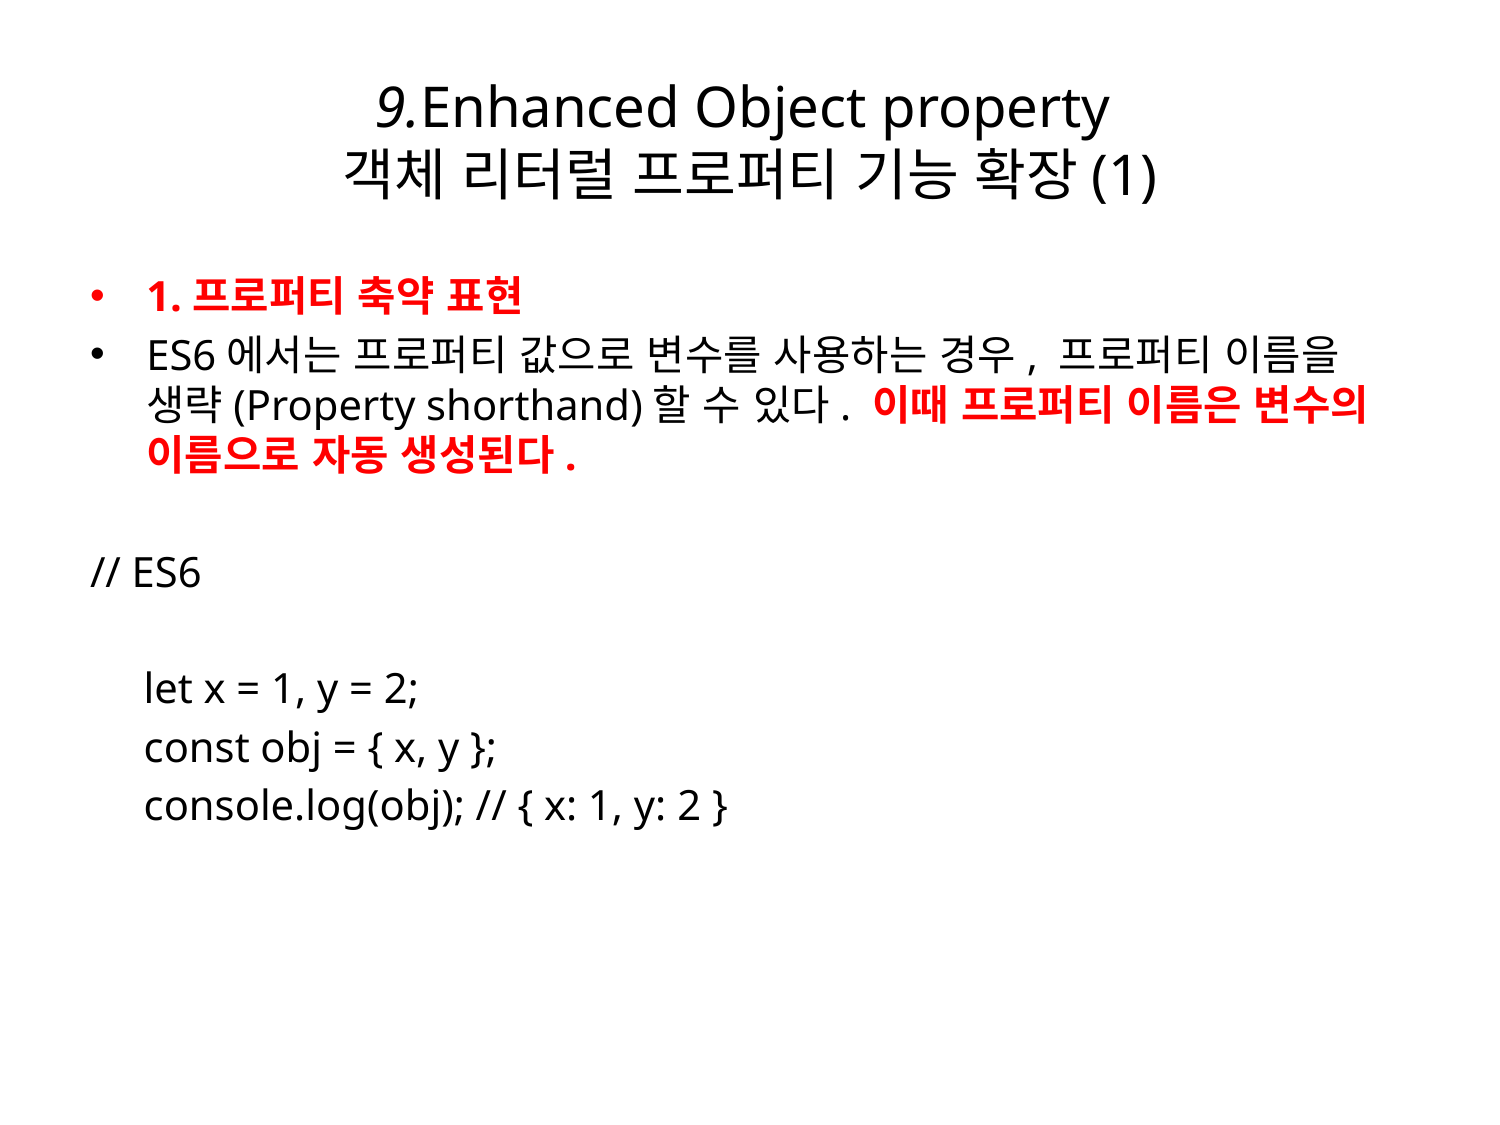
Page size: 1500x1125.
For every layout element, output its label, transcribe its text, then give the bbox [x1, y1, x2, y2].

list 1.프로퍼티 축약 표현 ES6에서는 프로퍼티 값으로 변수를 사용하는 경우, 프로퍼티 이름을 생략(Property shorthand)할 수 있다. 이때 프로퍼티 이름은 변수의 이름으로 자동 생성된다. // ES6 let x = 1, y = 2; const obj = { x, y }; console.log(obj); // { x: 1, y: 2 } [75, 262, 1425, 1005]
title 9.Enhanced Object property 객체 리터럴 프로퍼티 기능 확장(1) [75, 45, 1425, 233]
